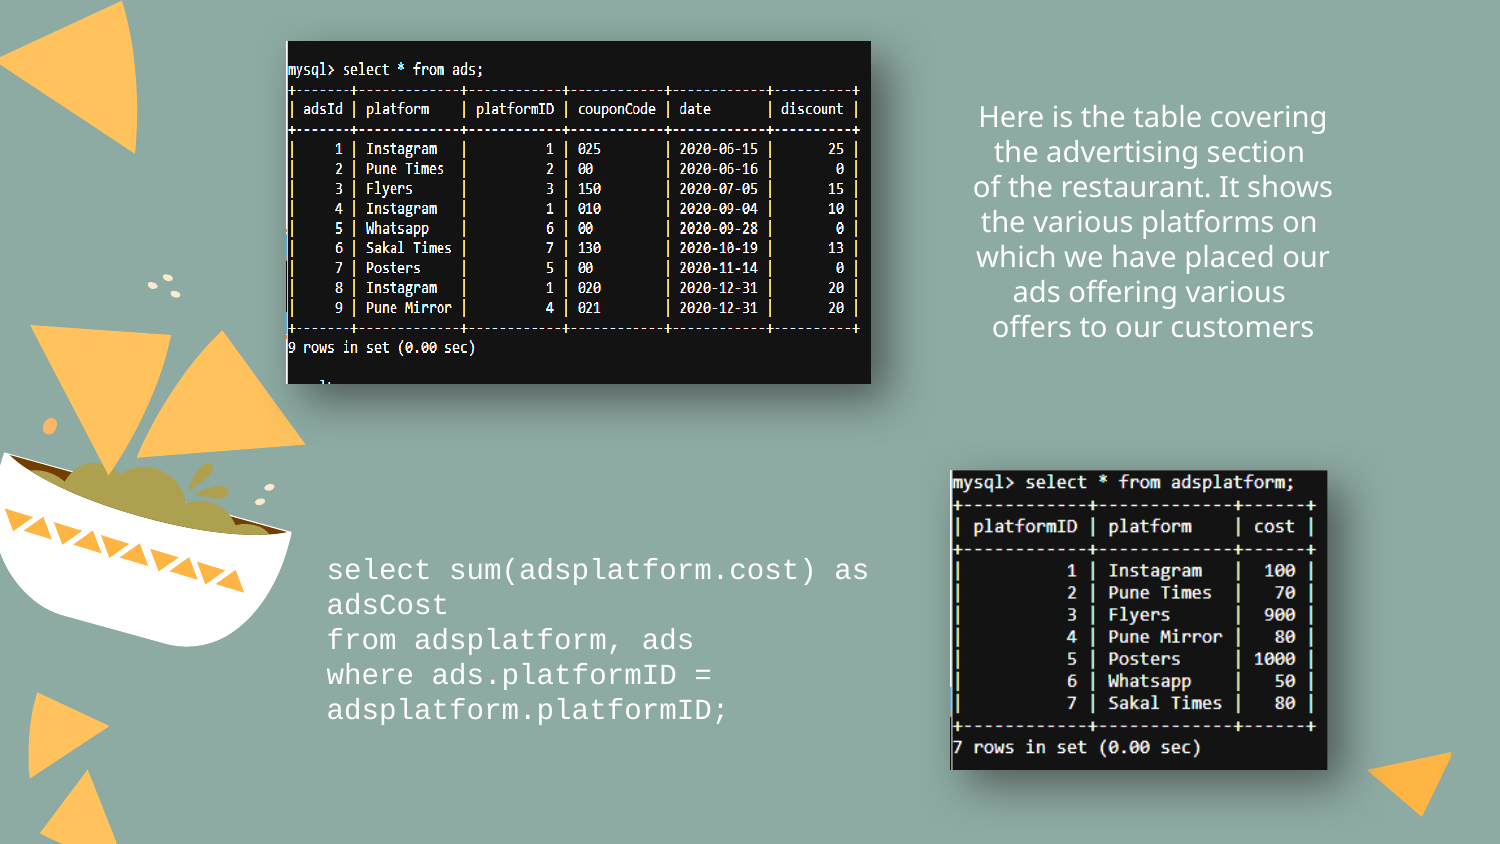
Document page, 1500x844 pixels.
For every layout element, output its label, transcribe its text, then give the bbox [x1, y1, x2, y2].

text_box select sum(adsplatform.cost) as adsCost from adsplatform, ads where ads.platformID = adsplatform.platformID; [311, 542, 919, 768]
text_box Here is the table covering the advertising section of the restaurant. It shows the various platforms on which we have placed our ads offering various offers to our customers [950, 90, 1357, 351]
picture [949, 469, 1328, 771]
picture [285, 41, 872, 384]
